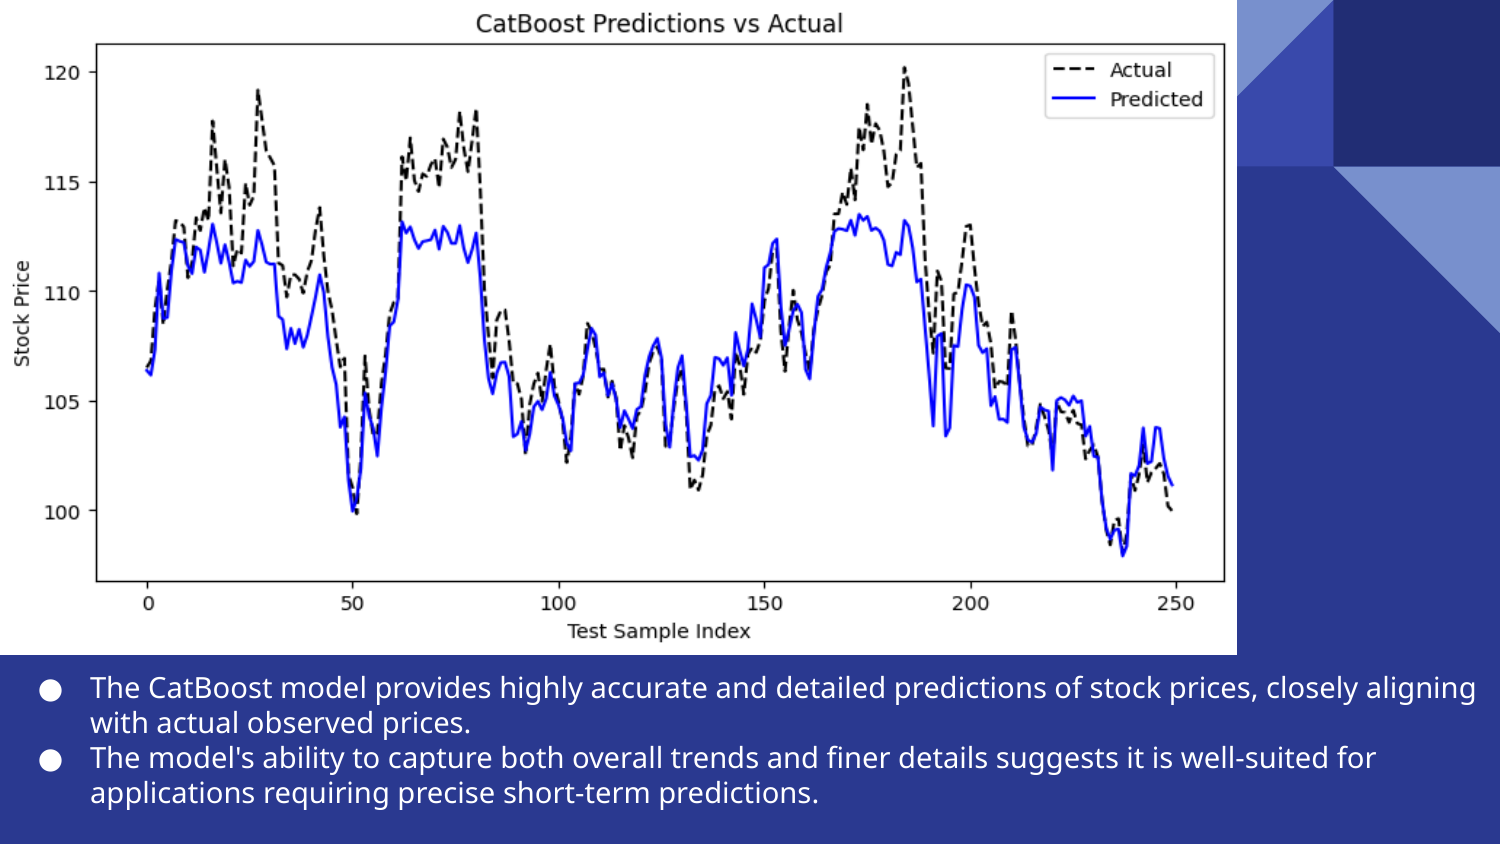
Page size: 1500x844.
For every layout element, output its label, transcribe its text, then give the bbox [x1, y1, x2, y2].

picture [0, 0, 1237, 655]
text_box The CatBoost model provides highly accurate and detailed predictions of stock prices, closely aligning with actual observed prices. The model's ability to capture both overall trends and finer details suggests it is well-suited for applications requiring precise short-term predictions. [0, 654, 1500, 825]
